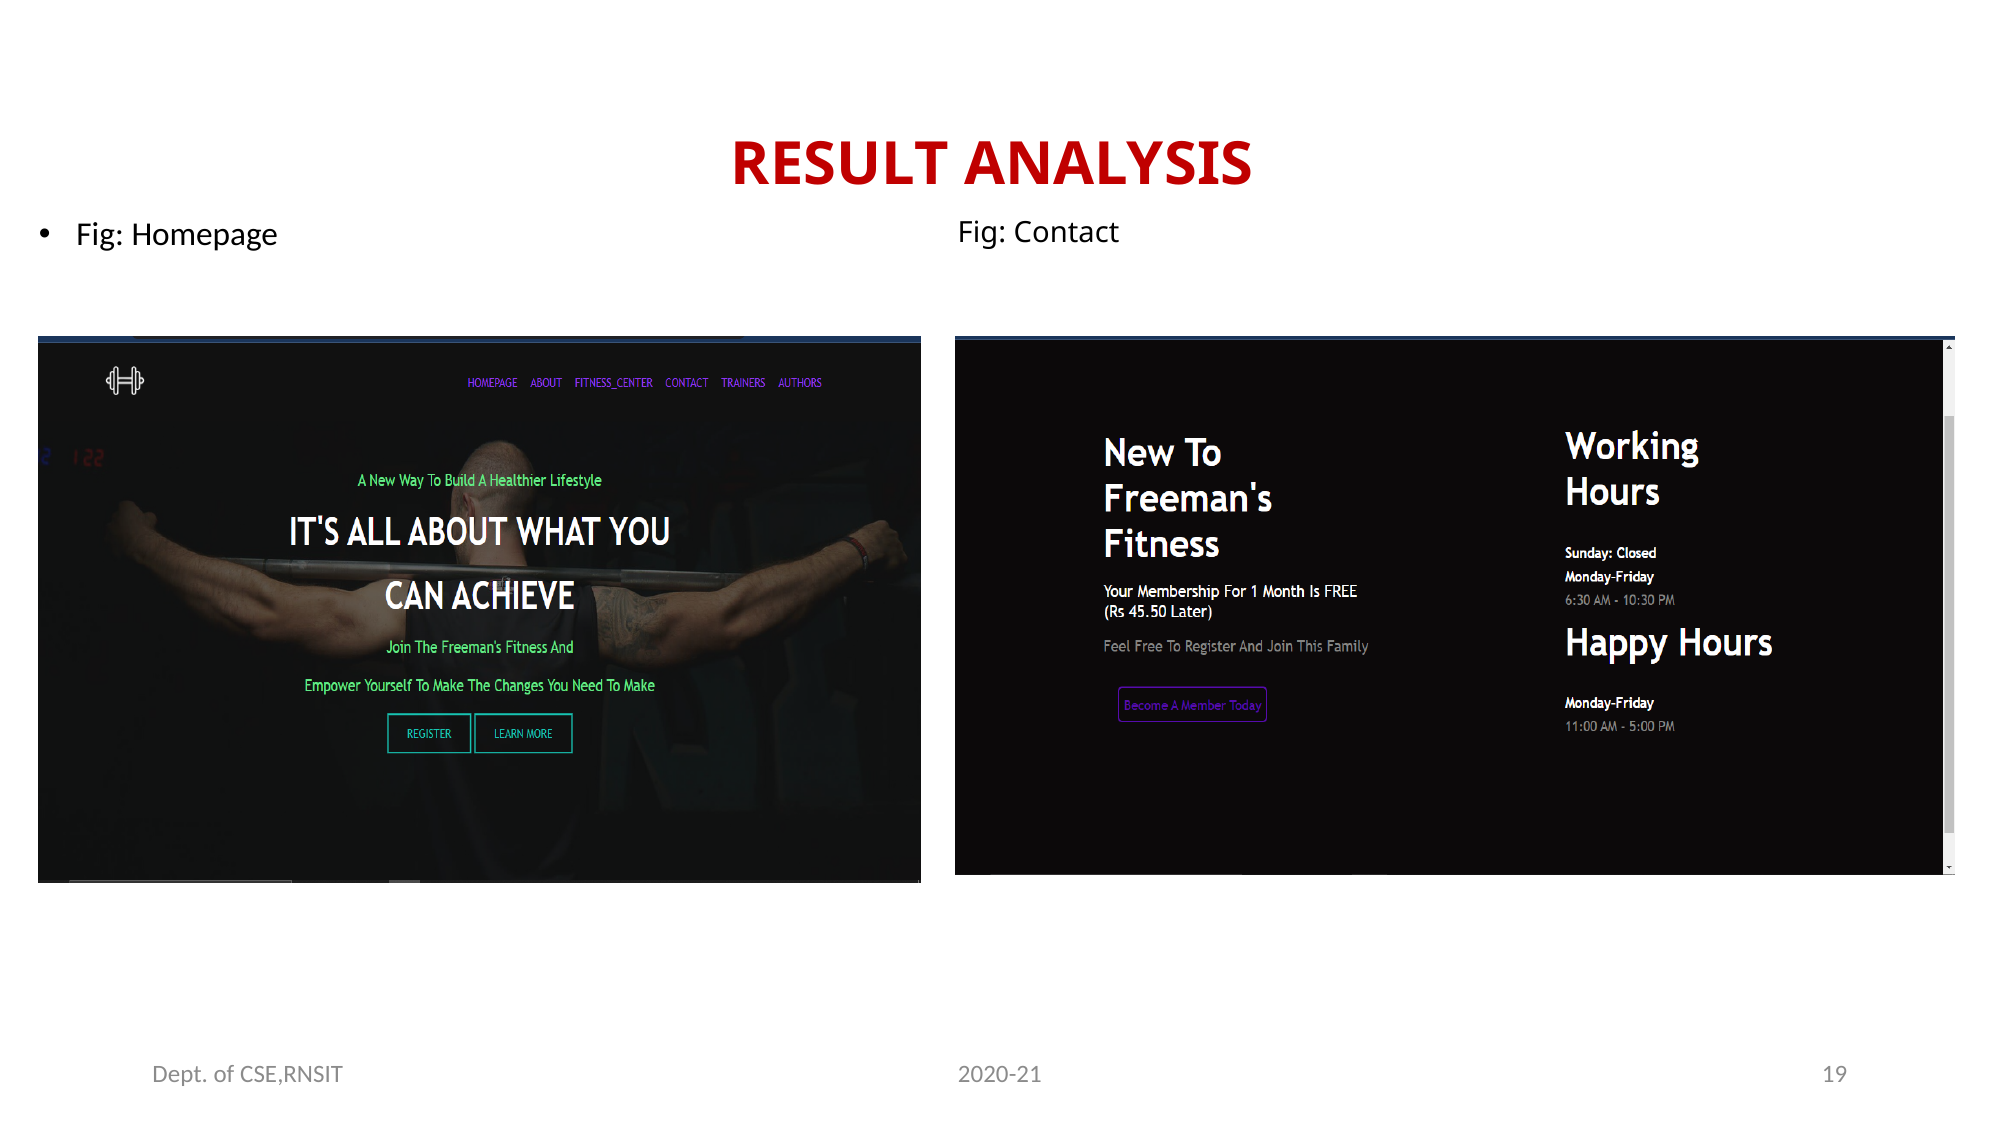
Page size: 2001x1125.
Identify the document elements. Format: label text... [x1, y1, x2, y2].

picture [38, 336, 921, 883]
footer 2020-21 [662, 1042, 1338, 1103]
picture [955, 336, 1955, 875]
slide_number 19 [1412, 1042, 1863, 1103]
list Fig: Contact [940, 209, 1863, 1014]
slide_number Dept. of CSE,RNSIT [137, 1042, 588, 1103]
list Fig: Homepage [23, 209, 940, 1014]
title RESULT ANALYSIS [137, 59, 1863, 209]
